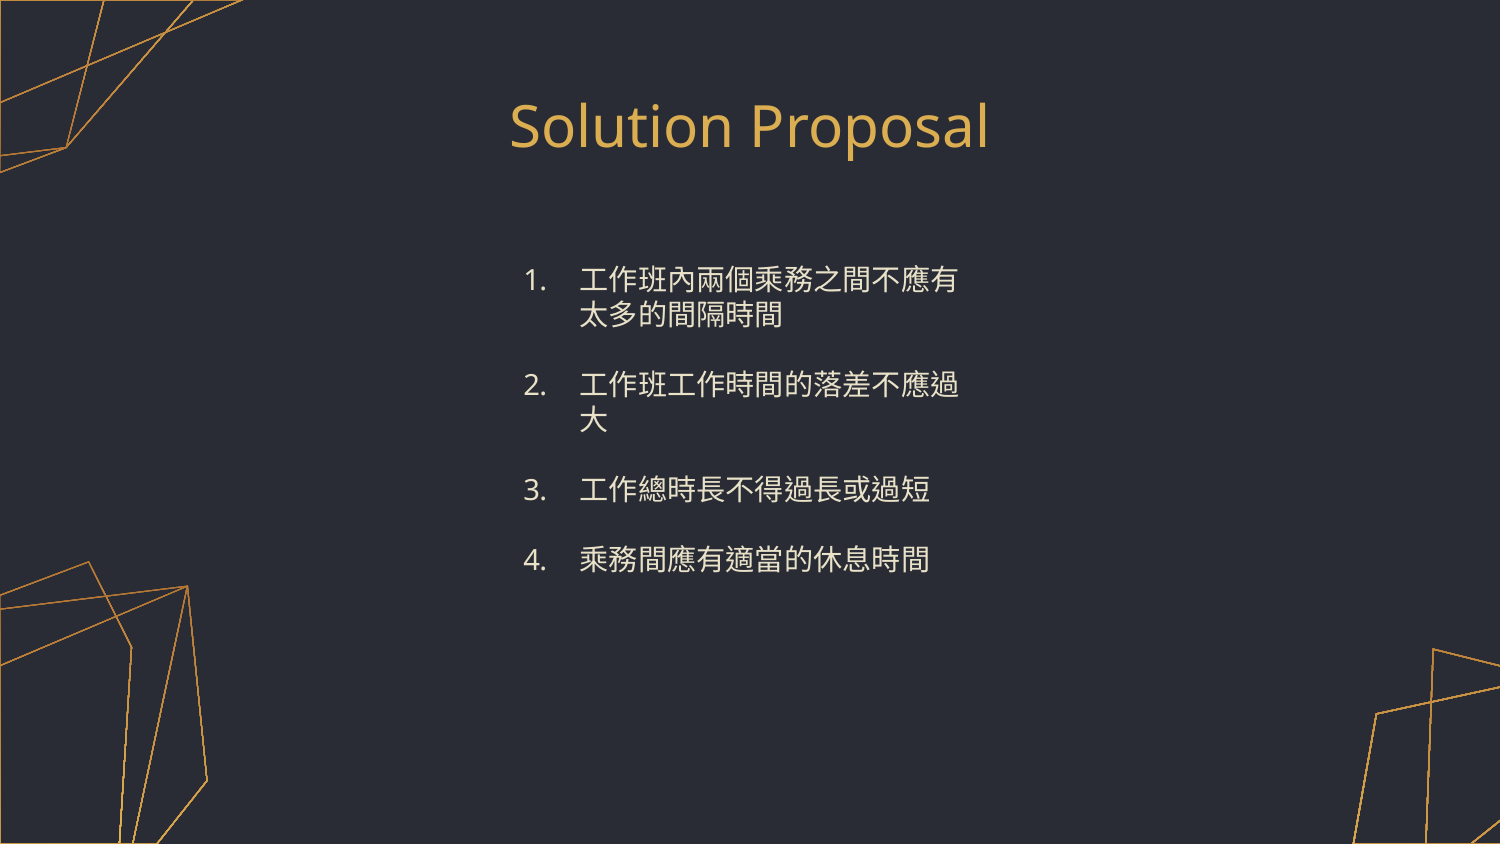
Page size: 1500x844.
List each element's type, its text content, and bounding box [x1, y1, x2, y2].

title Solution Proposal [327, 88, 1173, 160]
list 工作班內兩個乘務之間不應有太多的間隔時間 工作班工作時間的落差不應過大 工作總時長不得過長或過短 乘務間應有適當的休息時間 [508, 210, 992, 663]
